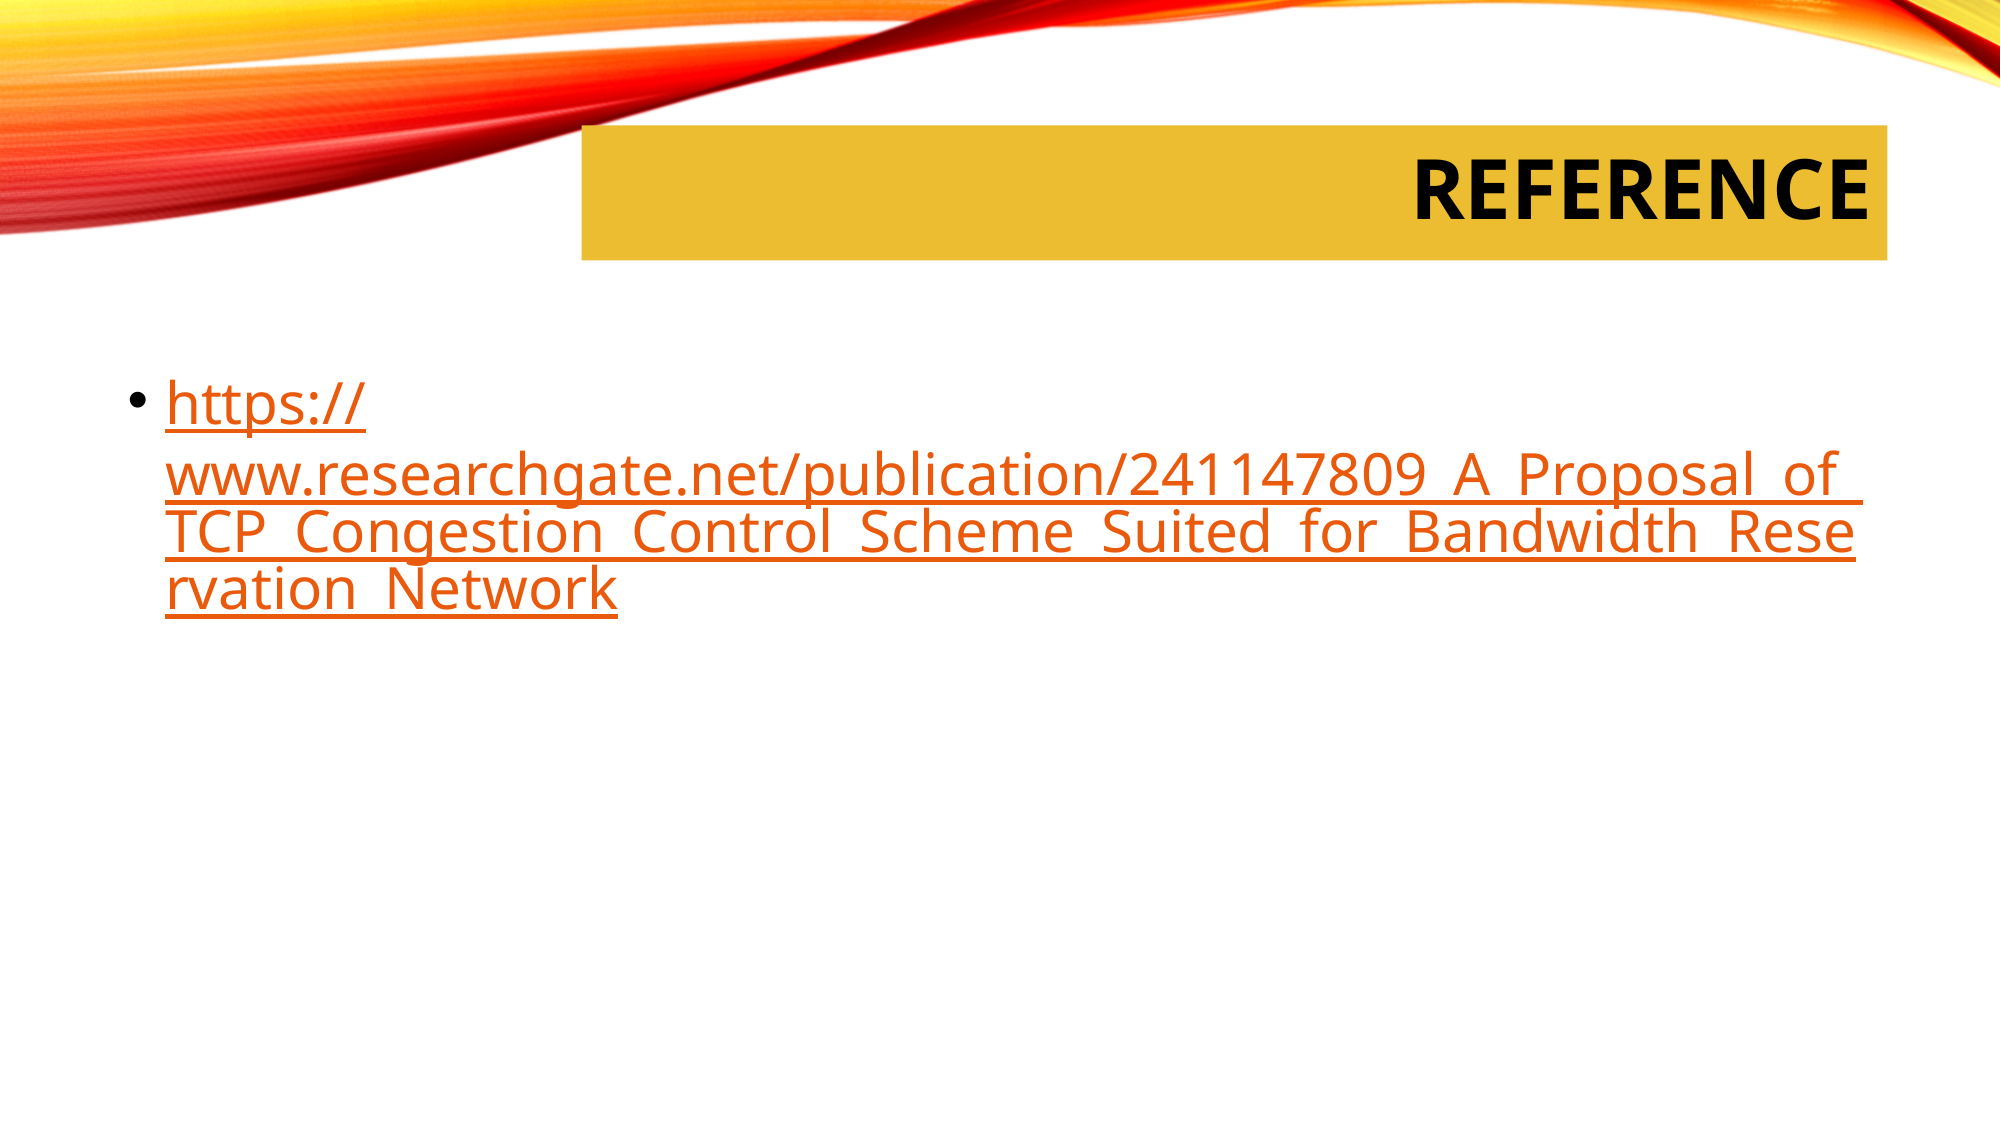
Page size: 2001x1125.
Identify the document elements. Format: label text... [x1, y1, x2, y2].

list https://www.researchgate.net/publication/241147809_A_Proposal_of_TCP_Congestion_Control_Scheme_Suited_for_Bandwidth_Reservation_Network [112, 360, 1888, 1021]
title Reference [581, 125, 1888, 261]
picture [0, 0, 2000, 237]
